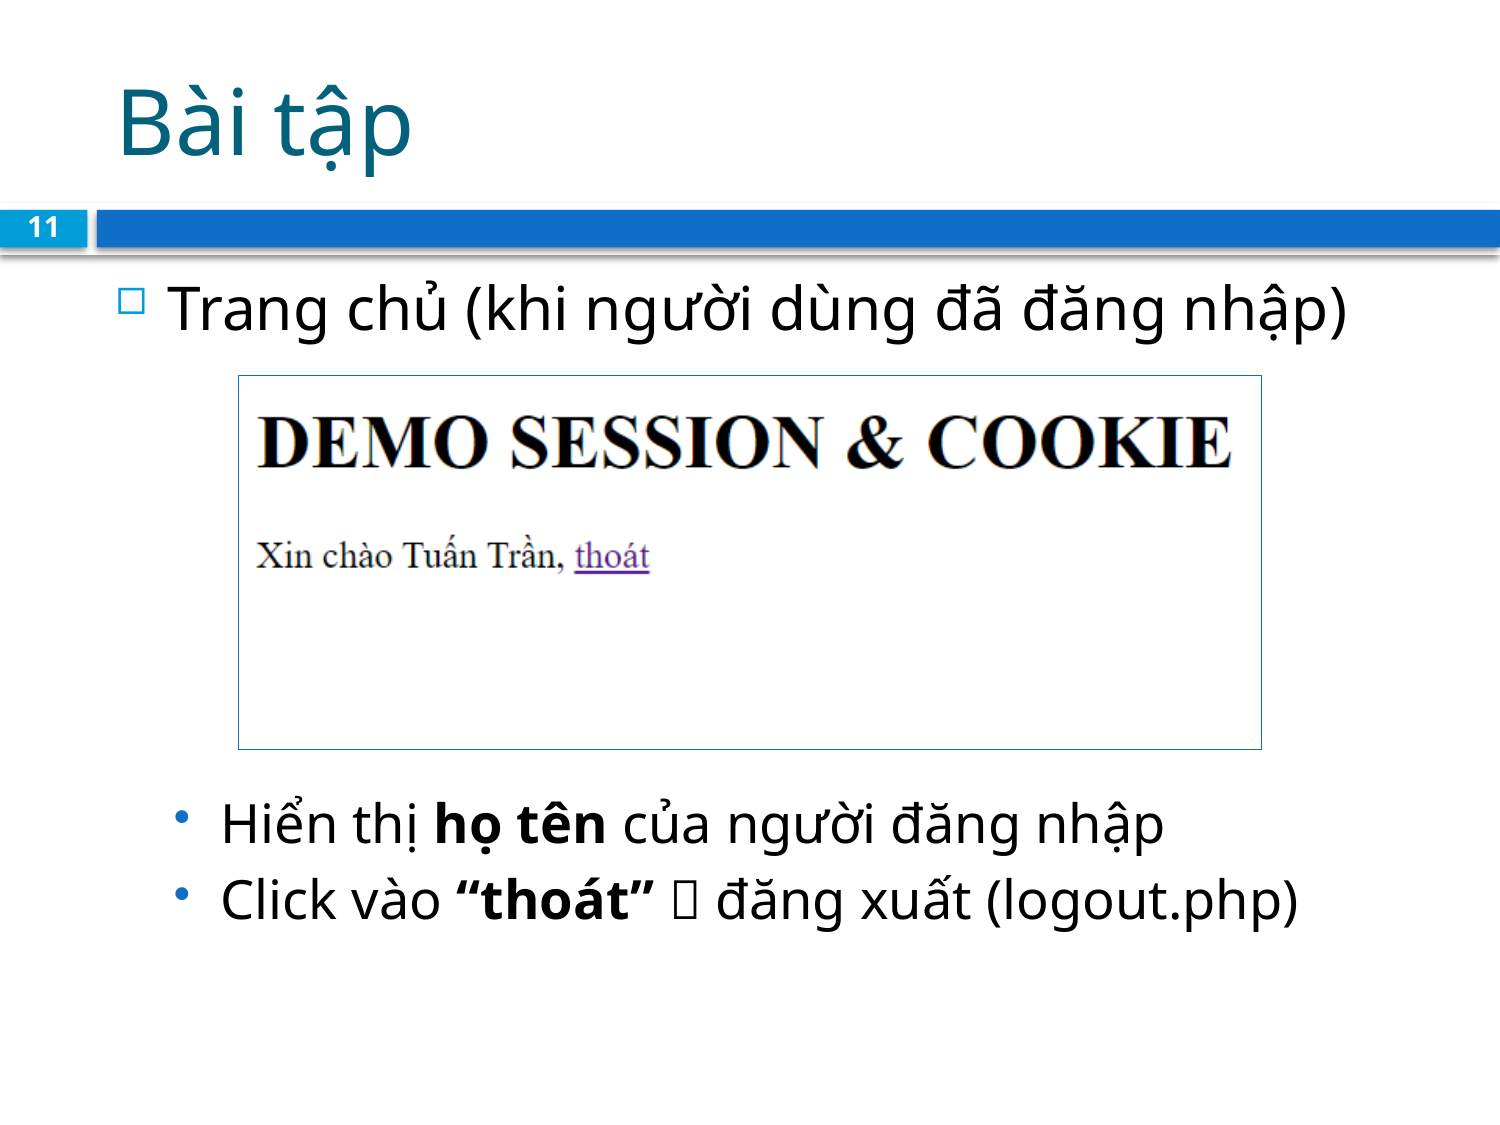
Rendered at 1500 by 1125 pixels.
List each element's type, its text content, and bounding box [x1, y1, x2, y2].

picture [237, 375, 1262, 750]
list Trang chủ (khi người dùng đã đăng nhập) Hiển thị họ tên của người đăng nhập Click vào “thoát”  đăng xuất (logout.php) [100, 262, 1439, 1001]
slide_number 11 [0, 208, 88, 249]
title Bài tập [100, 37, 1439, 201]
